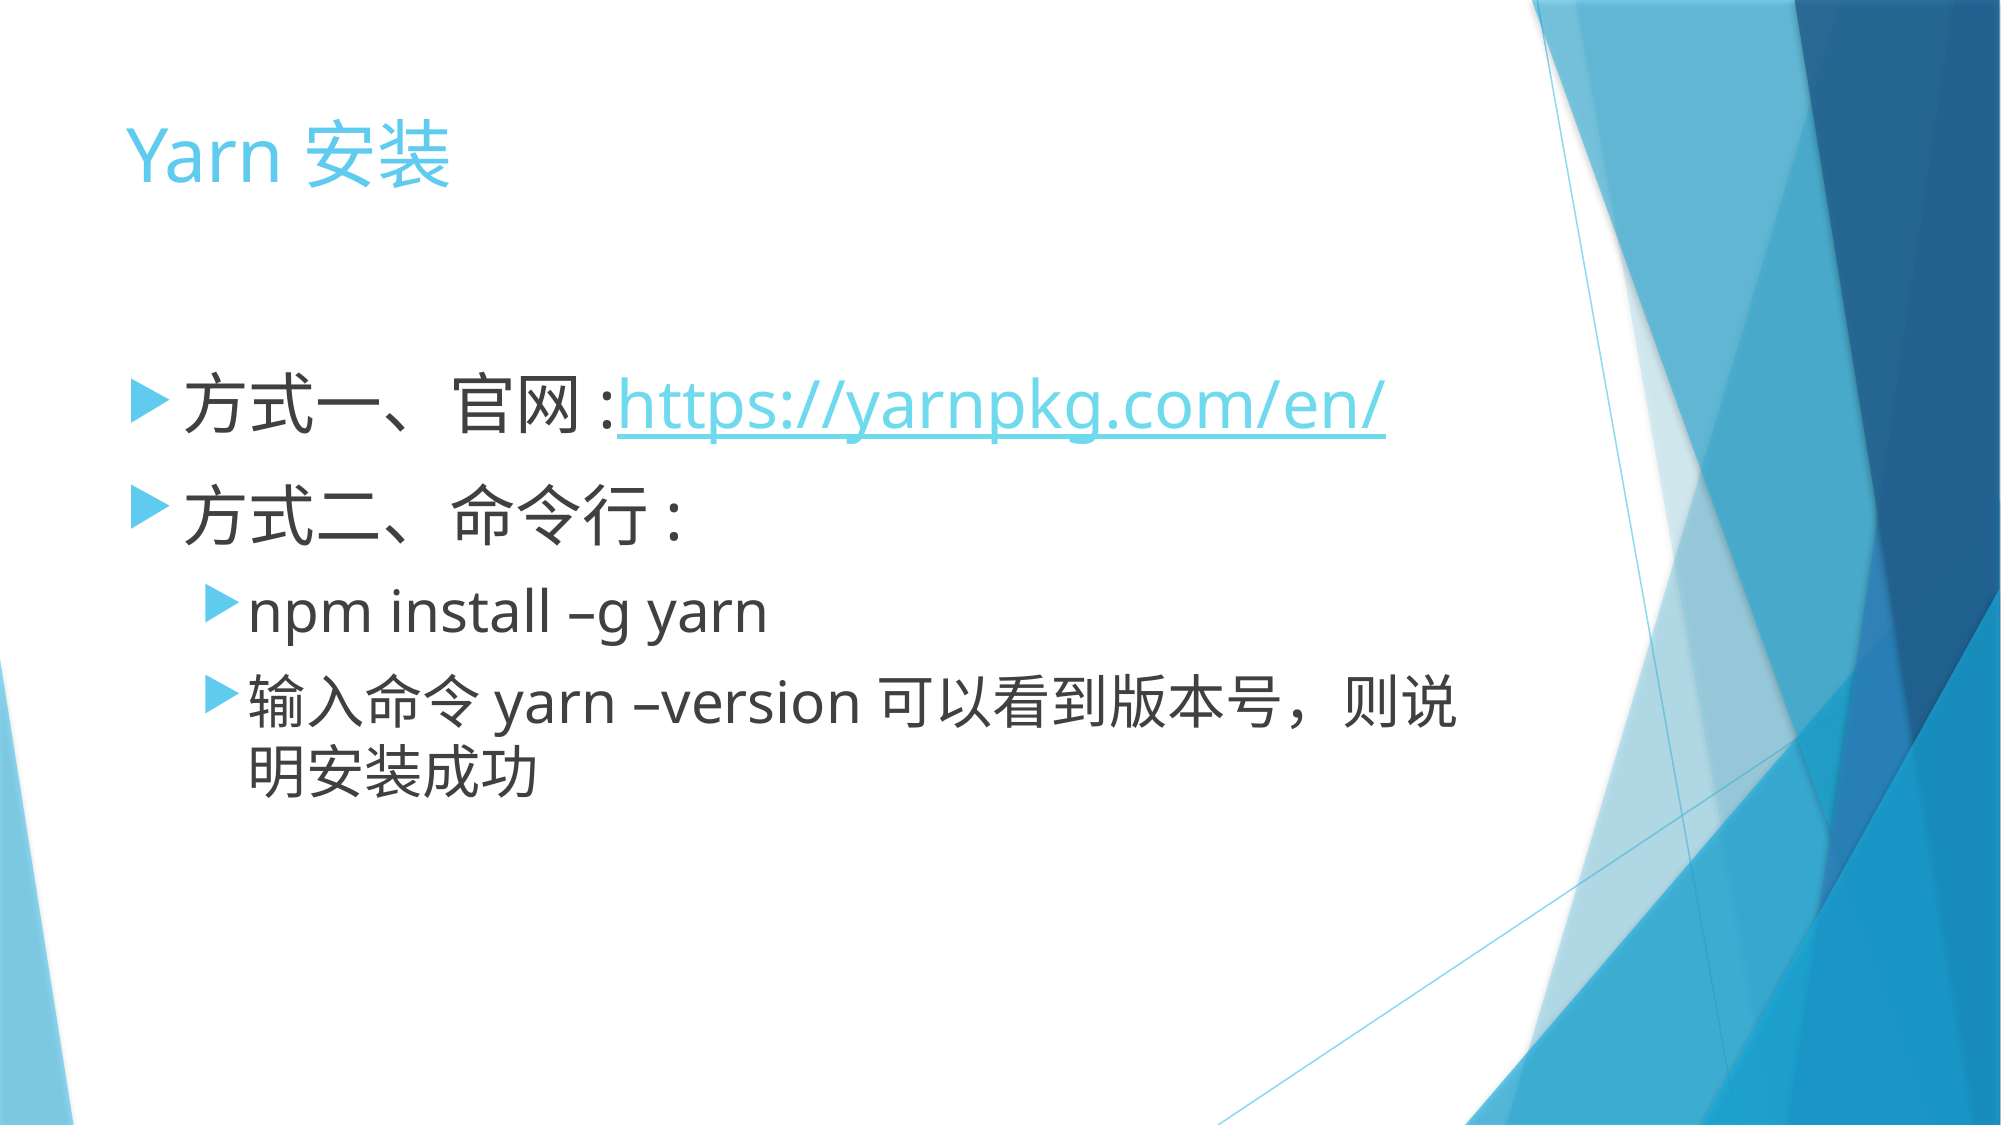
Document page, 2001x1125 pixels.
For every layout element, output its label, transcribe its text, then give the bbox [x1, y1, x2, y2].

list 方式一、官网:https://yarnpkg.com/en/ 方式二、命令行: npm install –g yarn 输入命令yarn –version可以看到版本号，则说明安装成功 [111, 354, 1522, 992]
title Yarn安装 [111, 99, 1522, 317]
